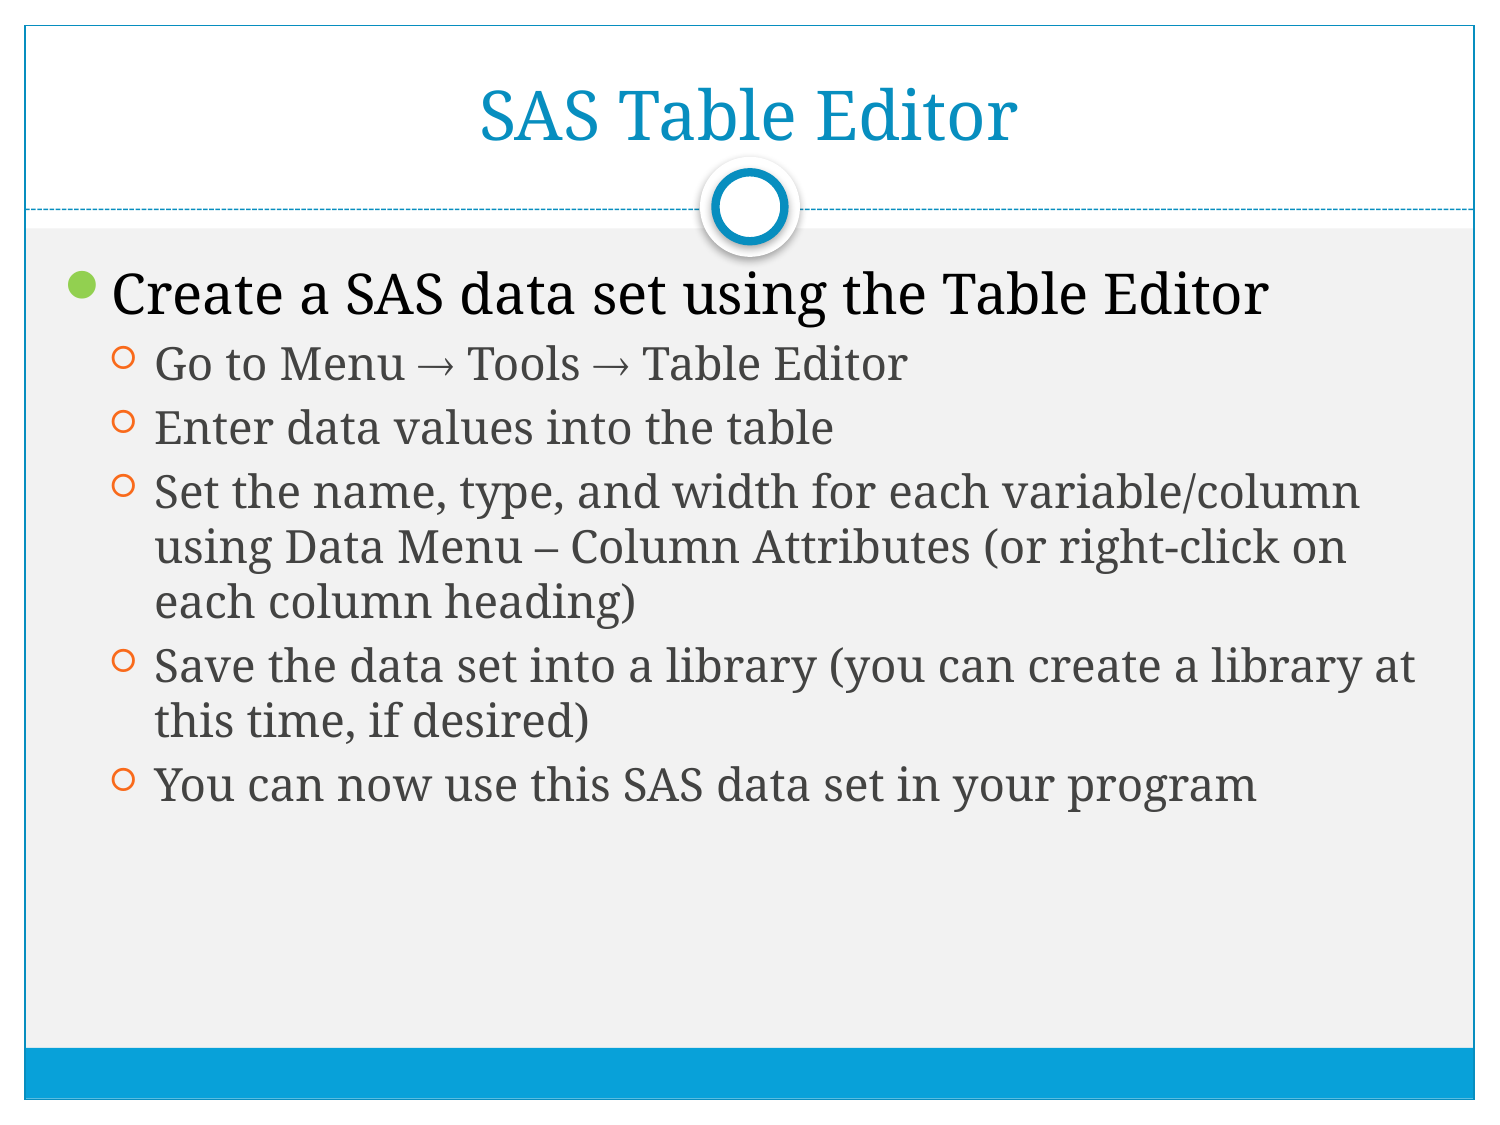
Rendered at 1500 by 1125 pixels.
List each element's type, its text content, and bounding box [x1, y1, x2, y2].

title SAS Table Editor [49, 37, 1450, 162]
list Create a SAS data set using the Table Editor Go to Menu  Tools  Table Editor Enter data values into the table Set the name, type, and width for each variable/column using Data Menu – Column Attributes (or right-click on each column heading) Save the data set into a library (you can create a library at this time, if desired) You can now use this SAS data set in your program [49, 250, 1445, 1001]
